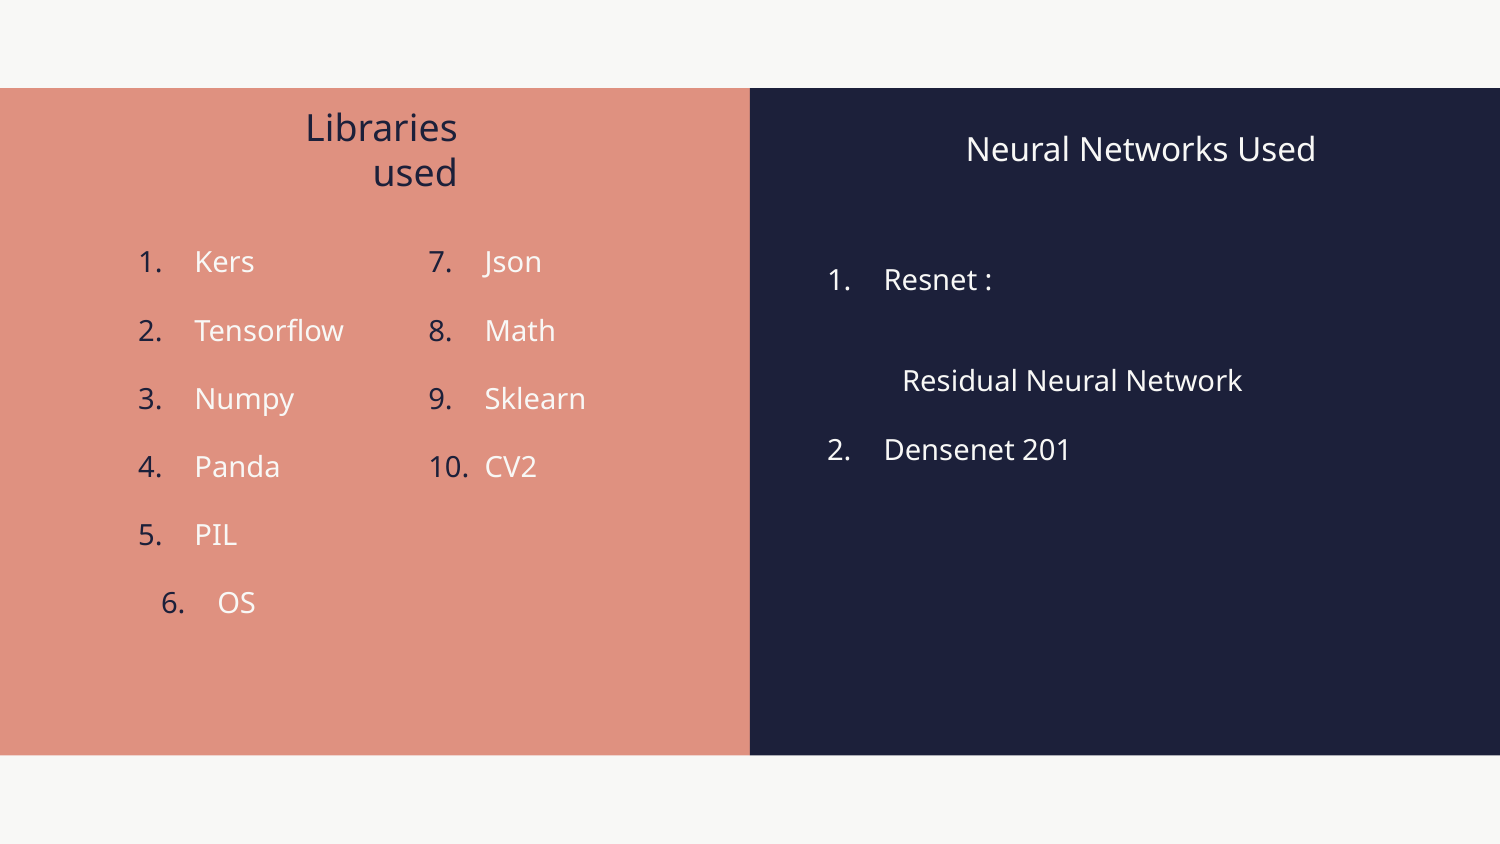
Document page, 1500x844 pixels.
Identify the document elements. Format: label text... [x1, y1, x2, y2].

subtitle Kers Tensorflow Numpy Panda PIL OS Json Math Sklearn CV2 [123, 228, 688, 643]
title Neural Networks Used [950, 113, 1349, 184]
text_box Resnet : Residual Neural Network Densenet 201 [812, 246, 1377, 661]
title Libraries used [201, 114, 473, 184]
